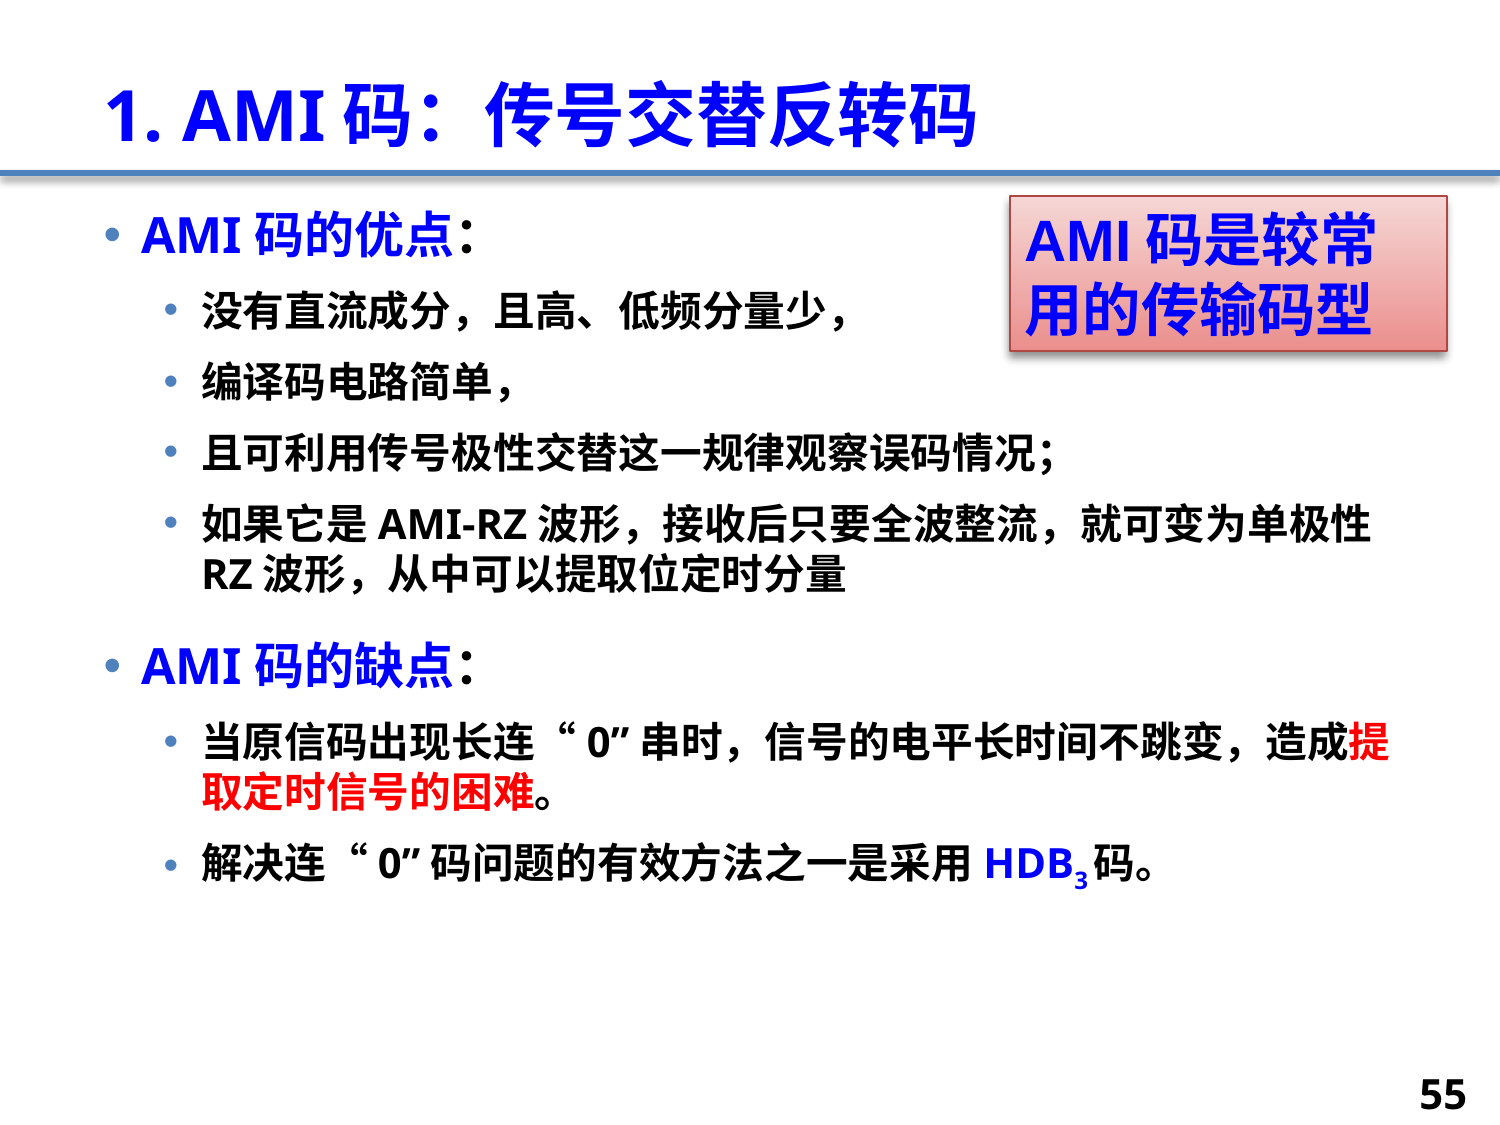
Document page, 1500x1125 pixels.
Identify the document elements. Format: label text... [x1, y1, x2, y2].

list AMI码的优点： 没有直流成分，且高、低频分量少， 编译码电路简单， 且可利用传号极性交替这一规律观察误码情况； 如果它是AMI-RZ波形，接收后只要全波整流，就可变为单极性RZ波形，从中可以提取位定时分量 AMI码的缺点： 当原信码出现长连“0”串时，信号的电平长时间不跳变，造成提取定时信号的困难。 解决连“0”码问题的有效方法之一是采用HDB3码。 [88, 196, 1412, 1024]
title 1. AMI码：传号交替反转码 [88, 30, 1412, 164]
slide_number 55 [1379, 1075, 1483, 1118]
text_box AMI码是较常用的传输码型 [1009, 195, 1448, 352]
